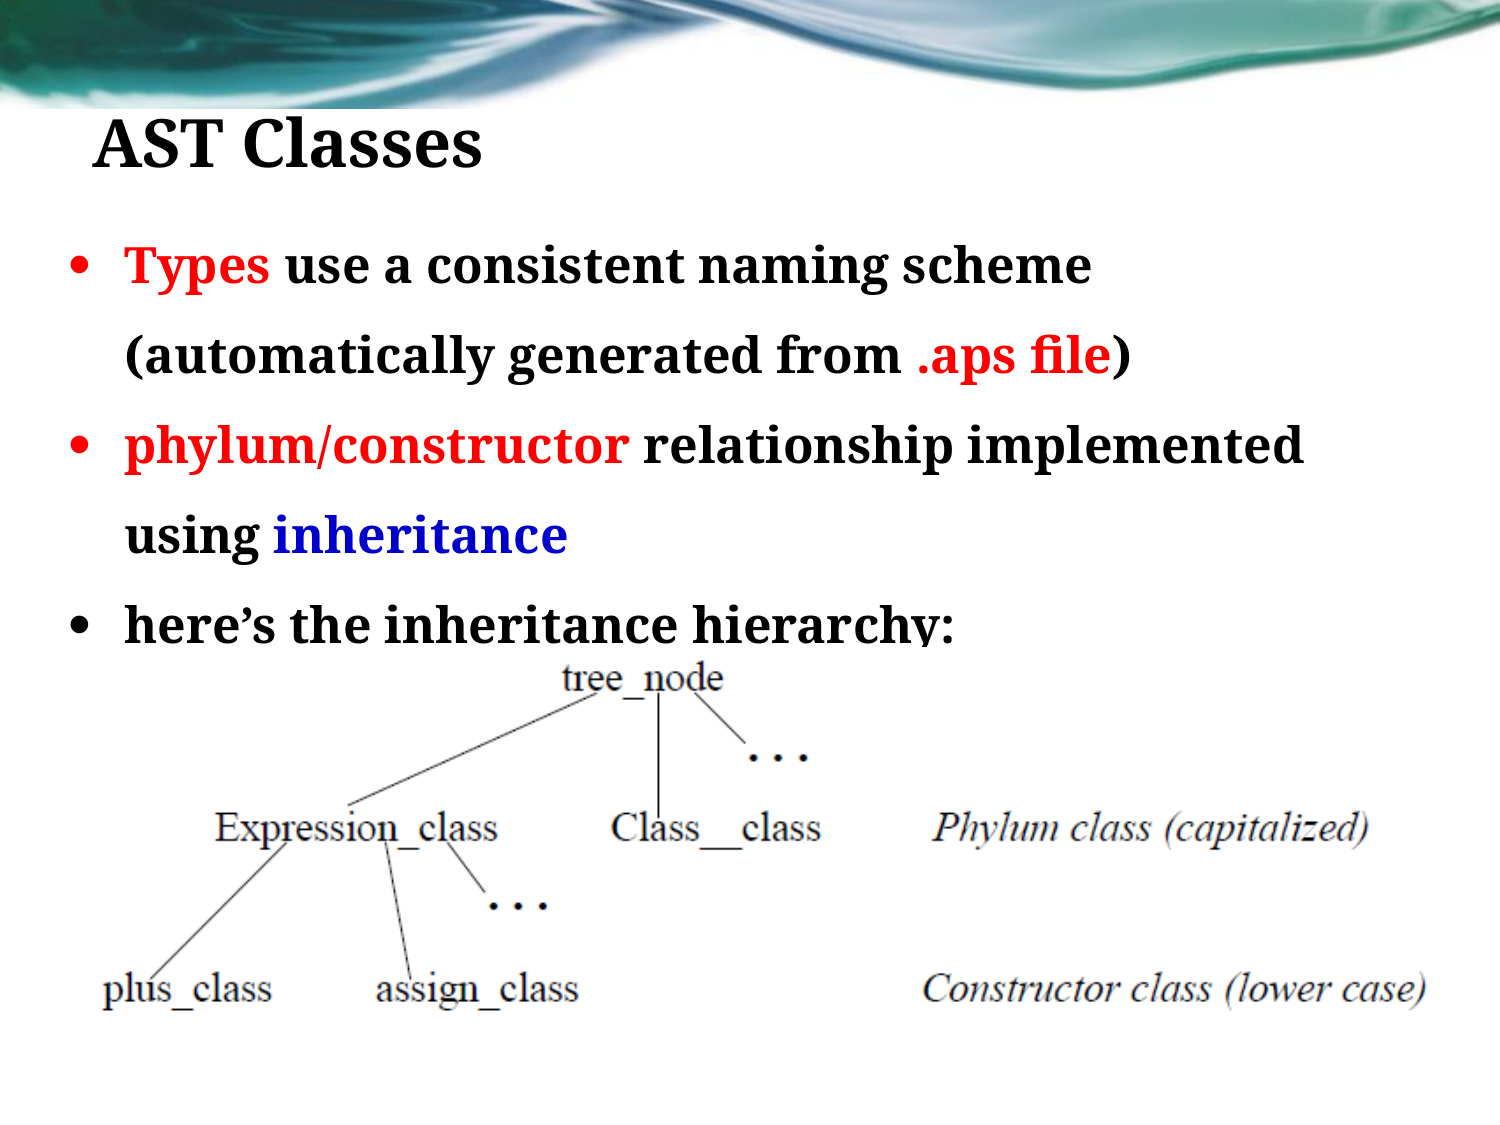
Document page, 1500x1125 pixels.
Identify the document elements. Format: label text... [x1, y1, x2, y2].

list Types use a consistent naming scheme (automatically generated from .aps file) phylum/constructor relationship implemented using inheritance here’s the inheritance hierarchy: [53, 196, 1404, 902]
title AST Classes [77, 93, 1428, 244]
picture [93, 647, 1441, 1032]
picture [0, 0, 1500, 109]
